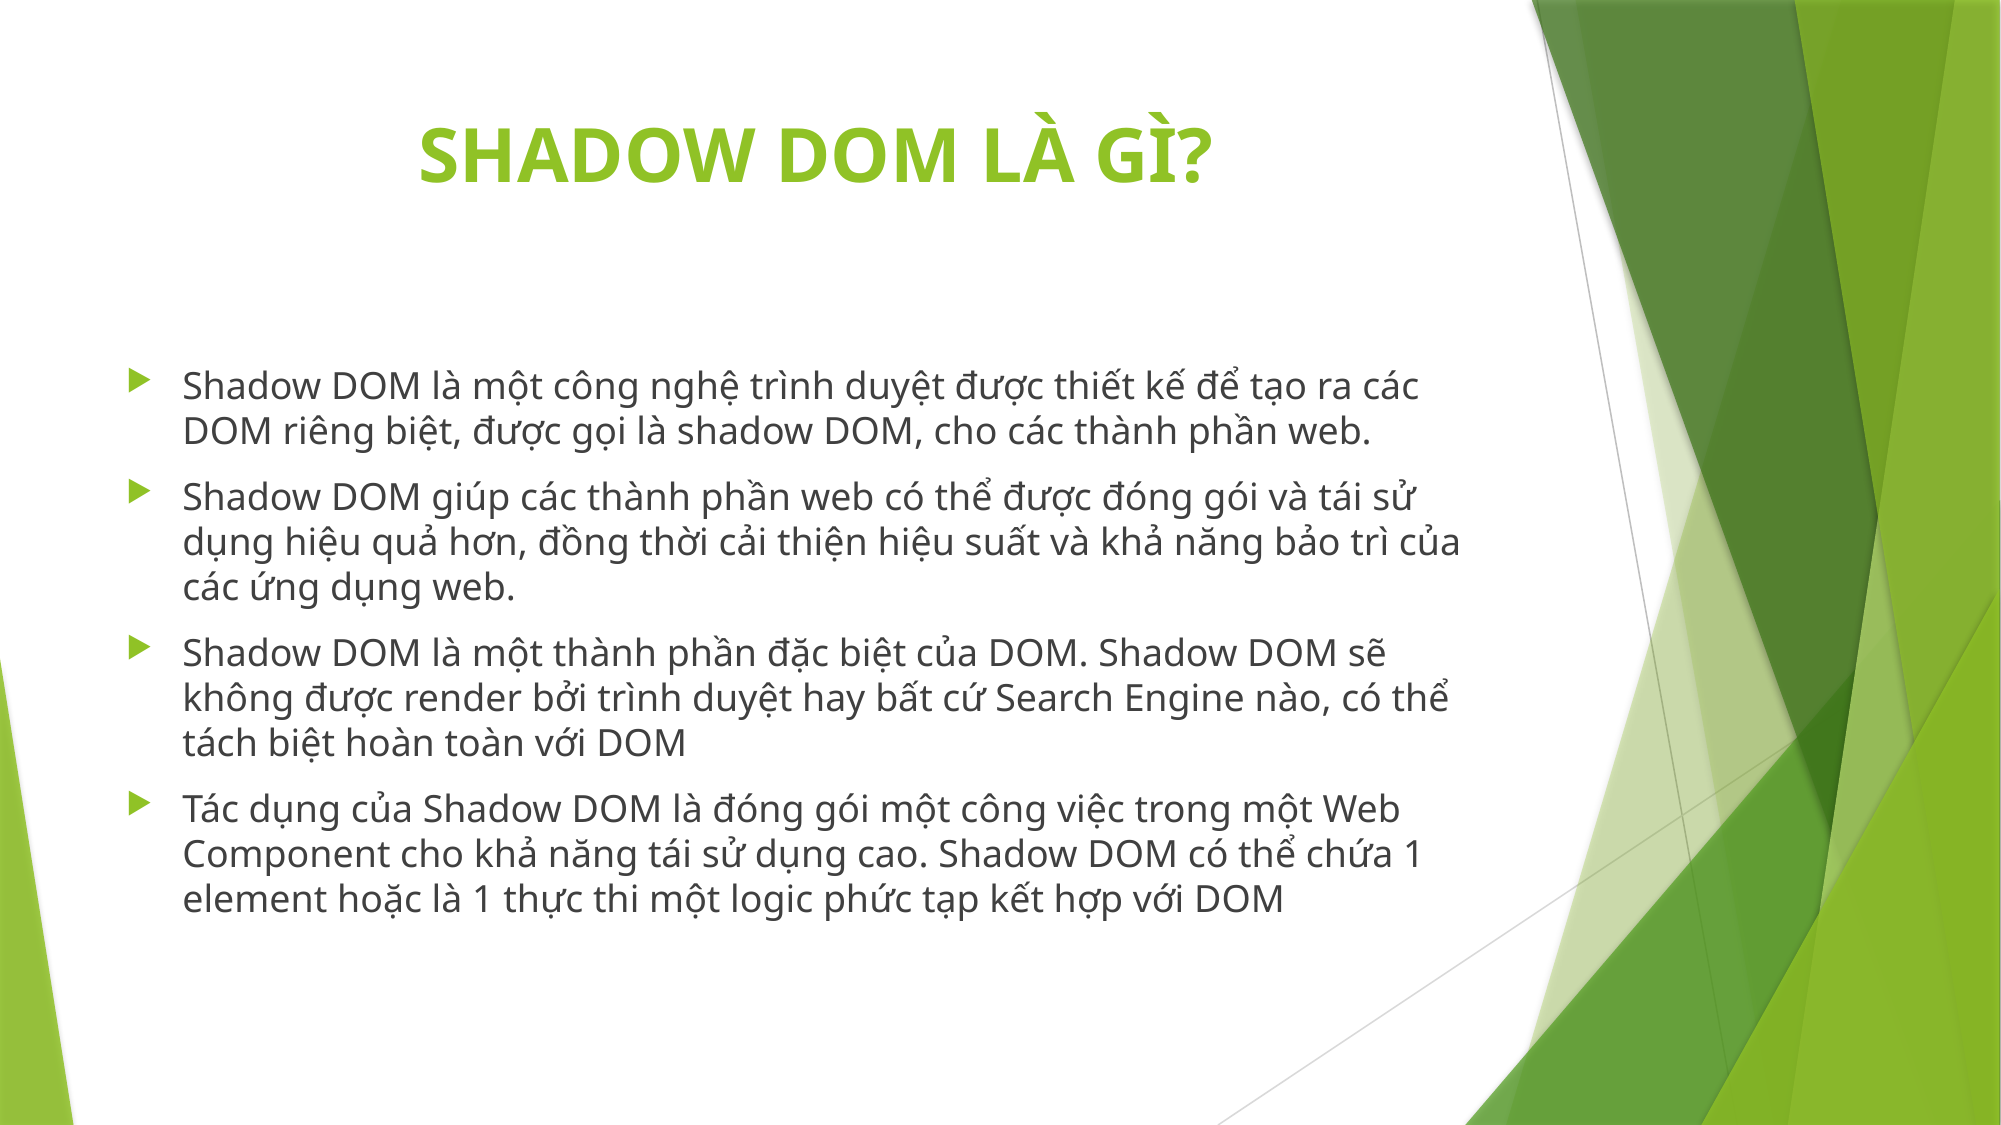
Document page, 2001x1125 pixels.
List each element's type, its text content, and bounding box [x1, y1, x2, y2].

title SHADOW DOM LÀ GÌ? [111, 99, 1522, 317]
list Shadow DOM là một công nghệ trình duyệt được thiết kế để tạo ra các DOM riêng biệt, được gọi là shadow DOM, cho các thành phần web. Shadow DOM giúp các thành phần web có thể được đóng gói và tái sử dụng hiệu quả hơn, đồng thời cải thiện hiệu suất và khả năng bảo trì của các ứng dụng web. Shadow DOM là một thành phần đặc biệt của DOM. Shadow DOM sẽ không được render bởi trình duyệt hay bất cứ Search Engine nào, có thể tách biệt hoàn toàn với DOM Tác dụng của Shadow DOM là đóng gói một công việc trong một Web Component cho khả năng tái sử dụng cao. Shadow DOM có thể chứa 1 element hoặc là 1 thực thi một logic phức tạp kết hợp với DOM [111, 354, 1522, 992]
